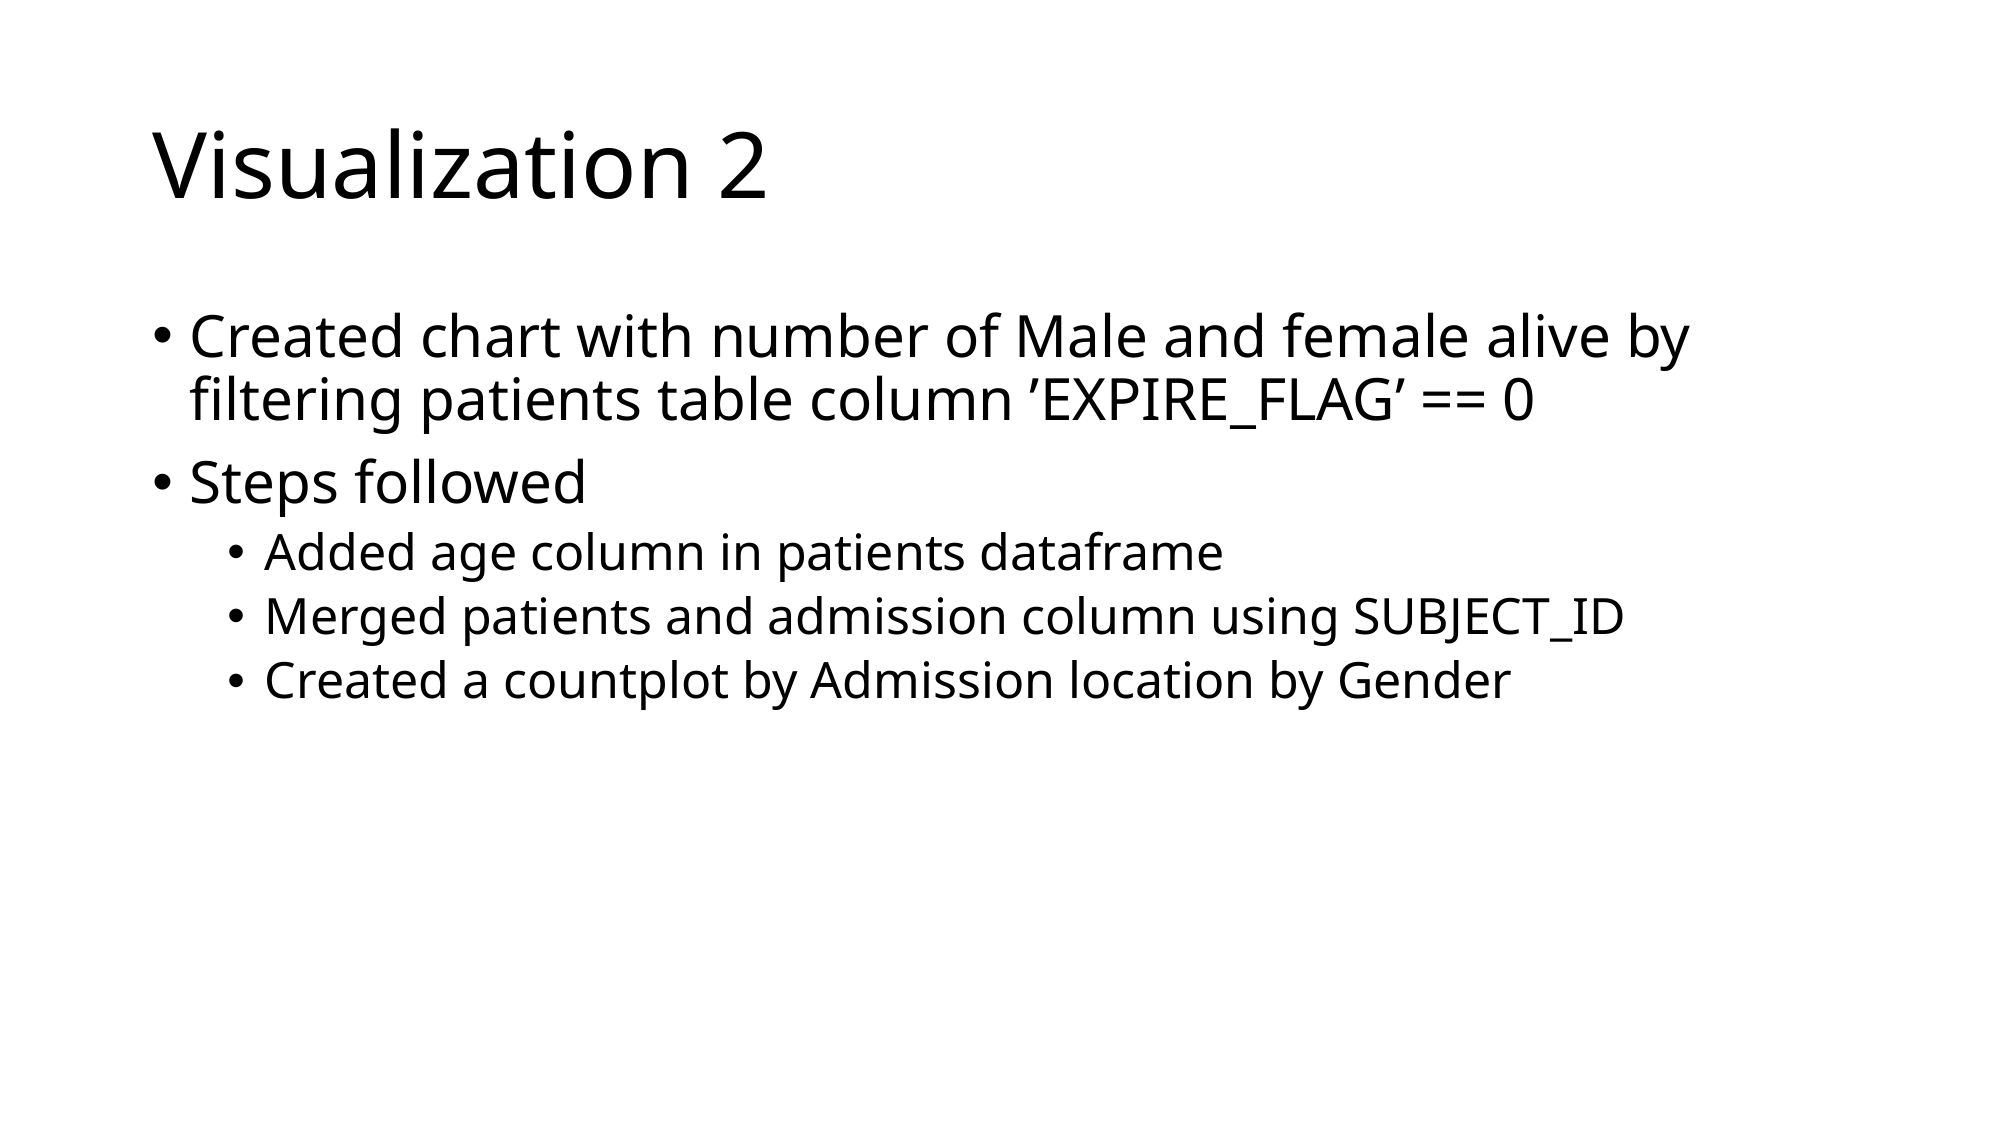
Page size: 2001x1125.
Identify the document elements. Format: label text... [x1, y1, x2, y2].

title Visualization 2 [137, 59, 1863, 278]
list Created chart with number of Male and female alive by filtering patients table column ’EXPIRE_FLAG’ == 0 Steps followed Added age column in patients dataframe Merged patients and admission column using SUBJECT_ID Created a countplot by Admission location by Gender [137, 299, 1863, 1014]
